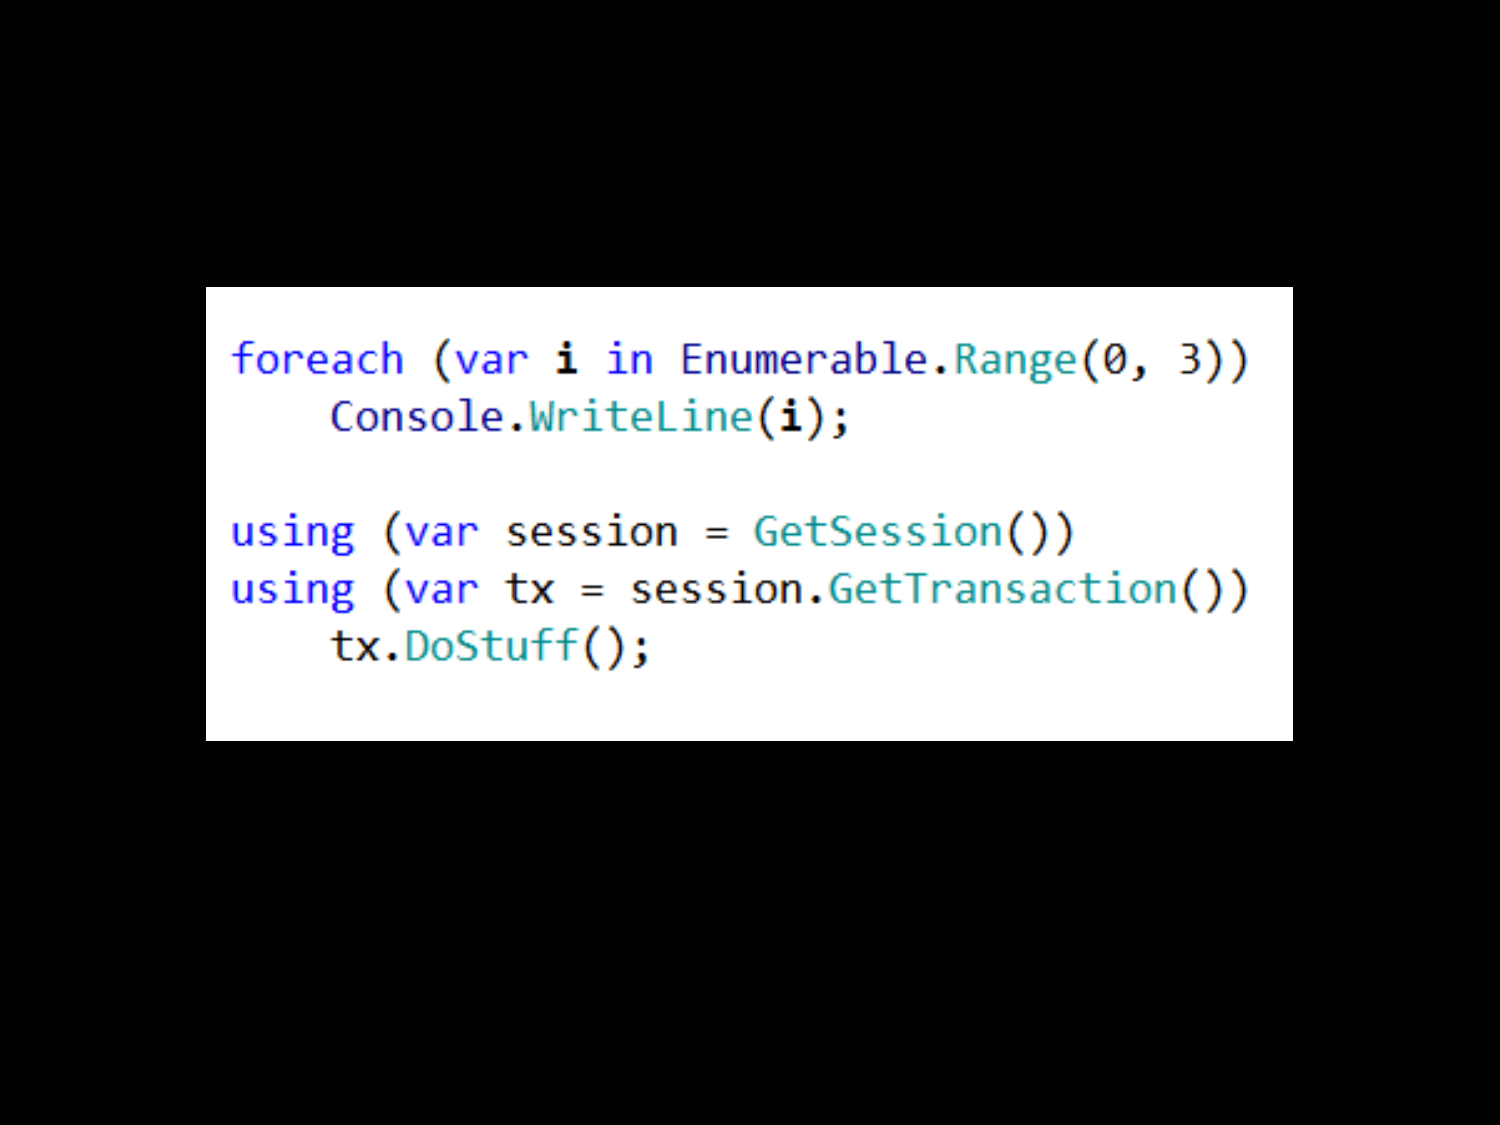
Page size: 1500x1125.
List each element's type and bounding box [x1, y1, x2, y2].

picture [205, 286, 1294, 741]
